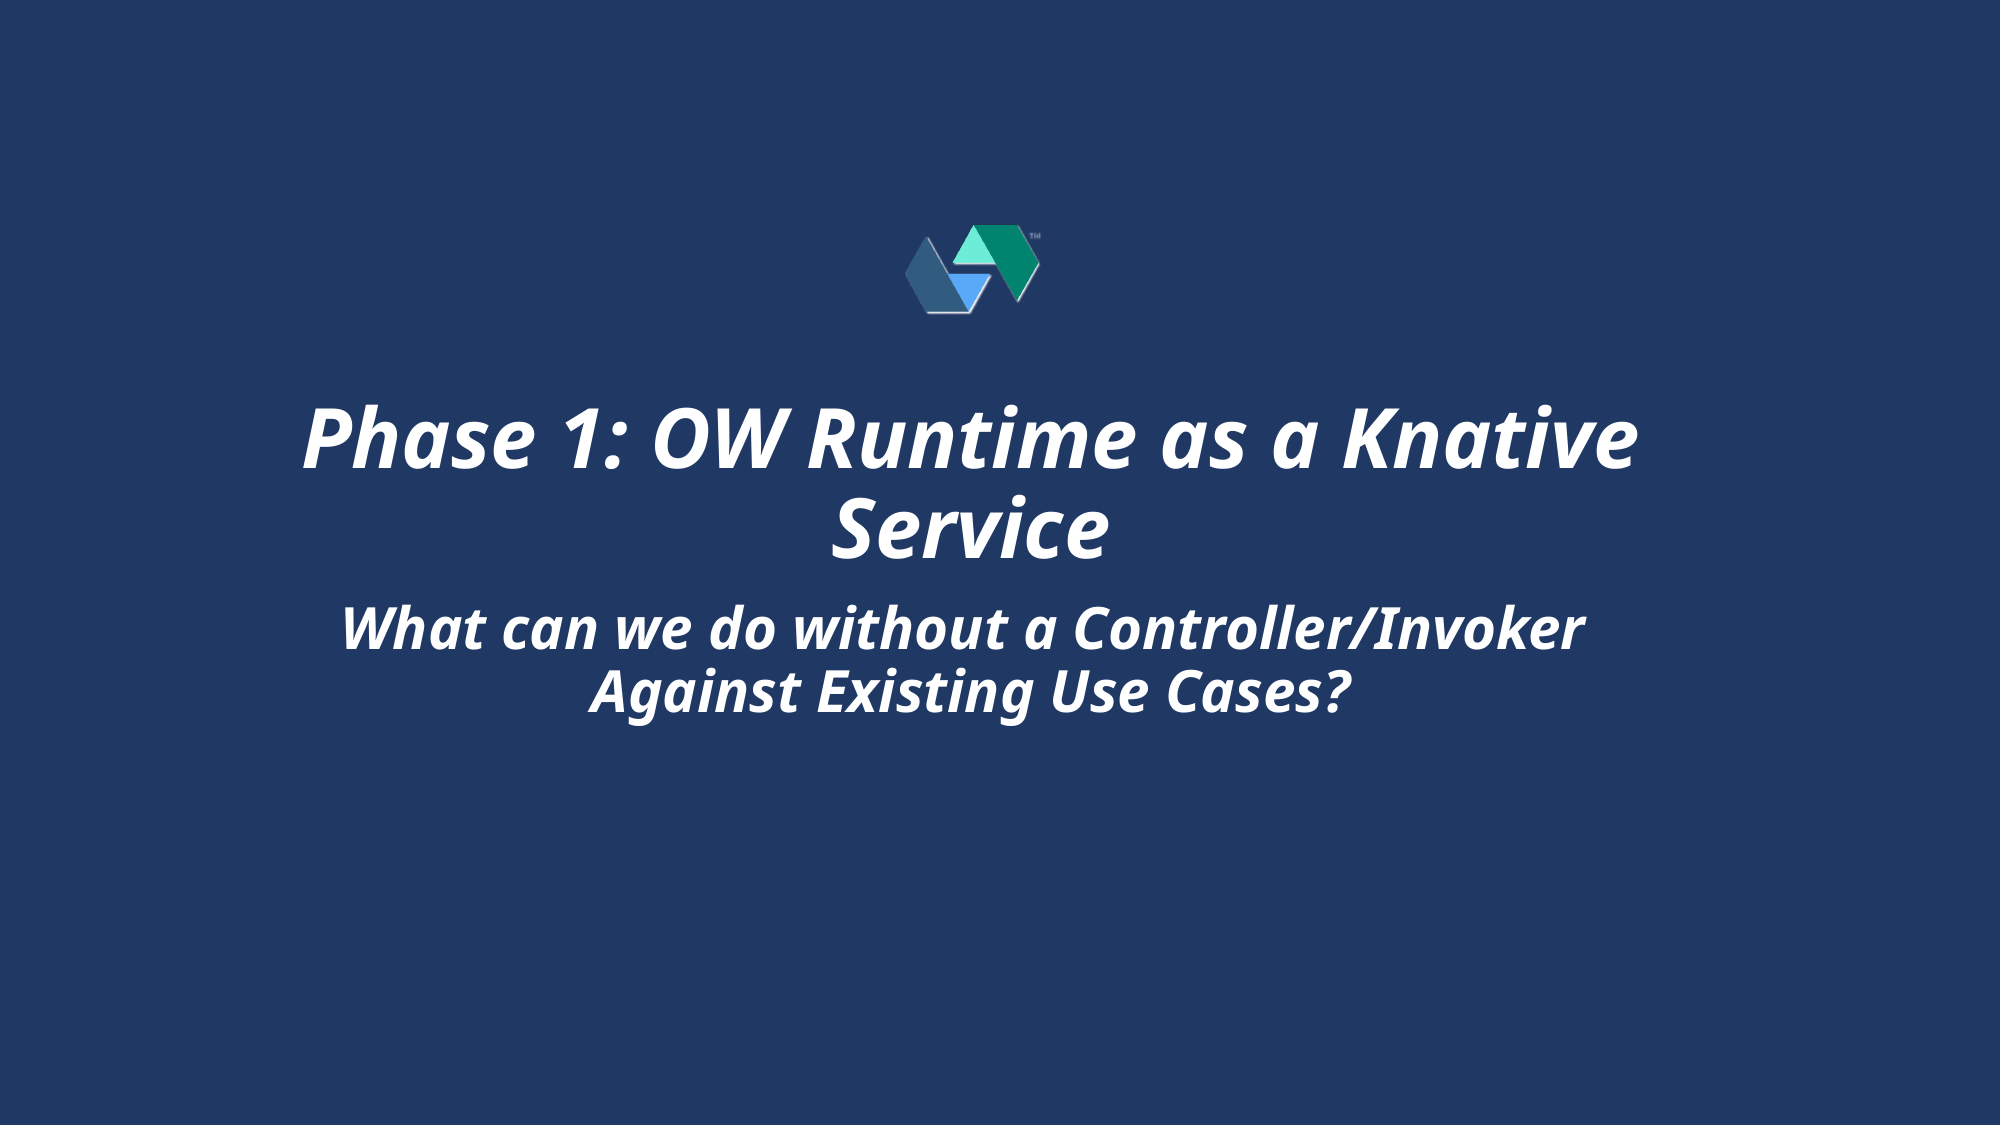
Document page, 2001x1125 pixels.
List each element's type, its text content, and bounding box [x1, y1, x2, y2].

title Phase 1: OW Runtime as a Knative Service What can we do without a Controller/Invoker Against Existing Use Cases? [210, 295, 1731, 737]
picture [902, 200, 1040, 337]
